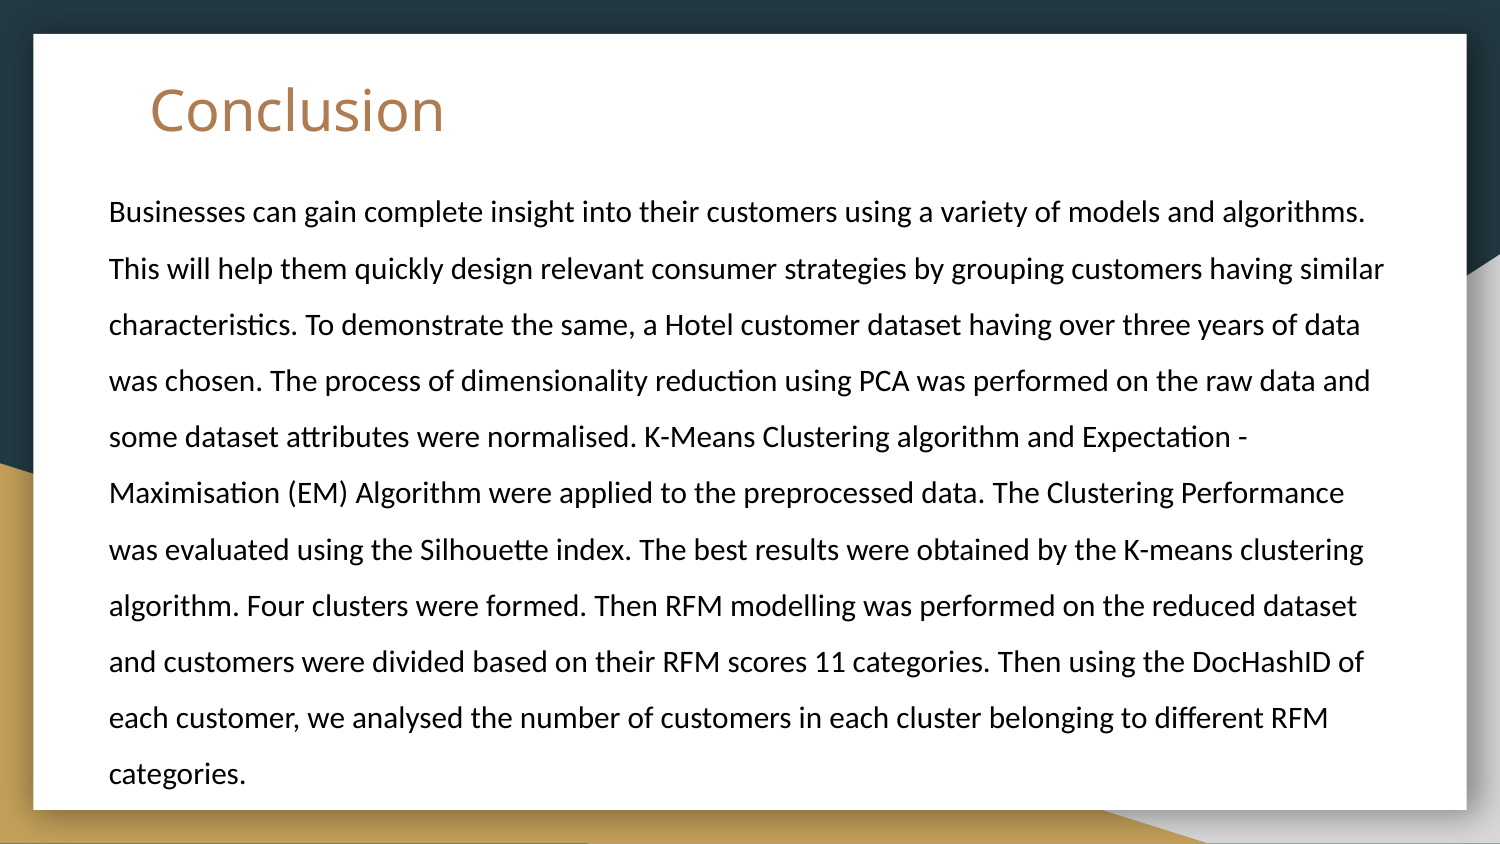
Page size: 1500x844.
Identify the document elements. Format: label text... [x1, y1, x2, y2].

title Conclusion [134, 59, 1366, 157]
list Businesses can gain complete insight into their customers using a variety of models and algorithms. This will help them quickly design relevant consumer strategies by grouping customers having similar characteristics. To demonstrate the same, a Hotel customer dataset having over three years of data was chosen. The process of dimensionality reduction using PCA was performed on the raw data and some dataset attributes were normalised. K-Means Clustering algorithm and Expectation - Maximisation (EM) Algorithm were applied to the preprocessed data. The Clustering Performance was evaluated using the Silhouette index. The best results were obtained by the K-means clustering algorithm. Four clusters were formed. Then RFM modelling was performed on the reduced dataset and customers were divided based on their RFM scores 11 categories. Then using the DocHashID of each customer, we analysed the number of customers in each cluster belonging to different RFM categories. [93, 157, 1413, 792]
